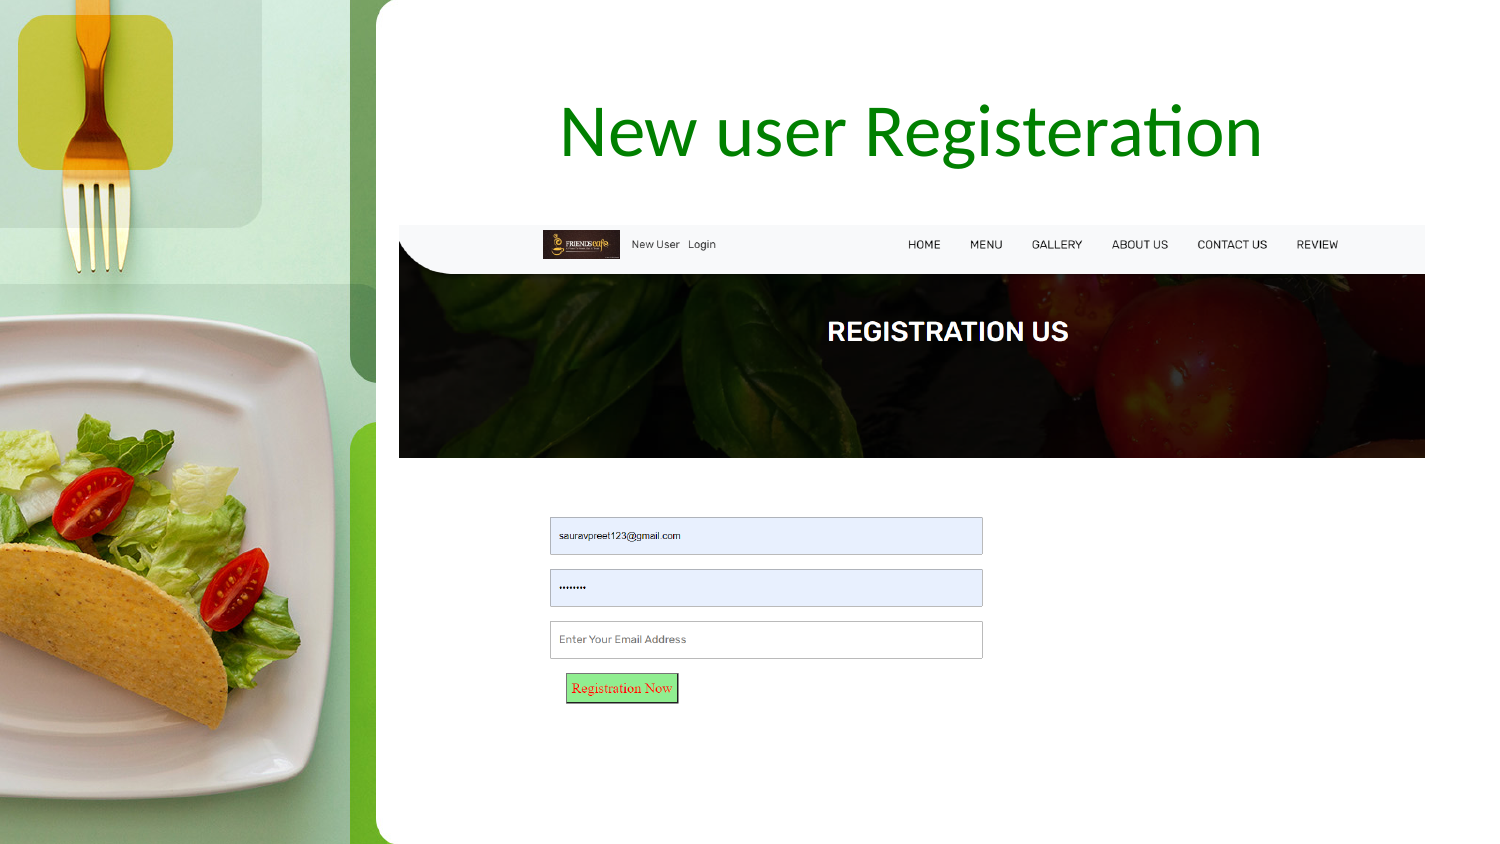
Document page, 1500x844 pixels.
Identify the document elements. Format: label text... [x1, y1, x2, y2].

title New user Registeration [399, 63, 1425, 189]
picture [0, 0, 1500, 844]
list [398, 224, 1426, 758]
